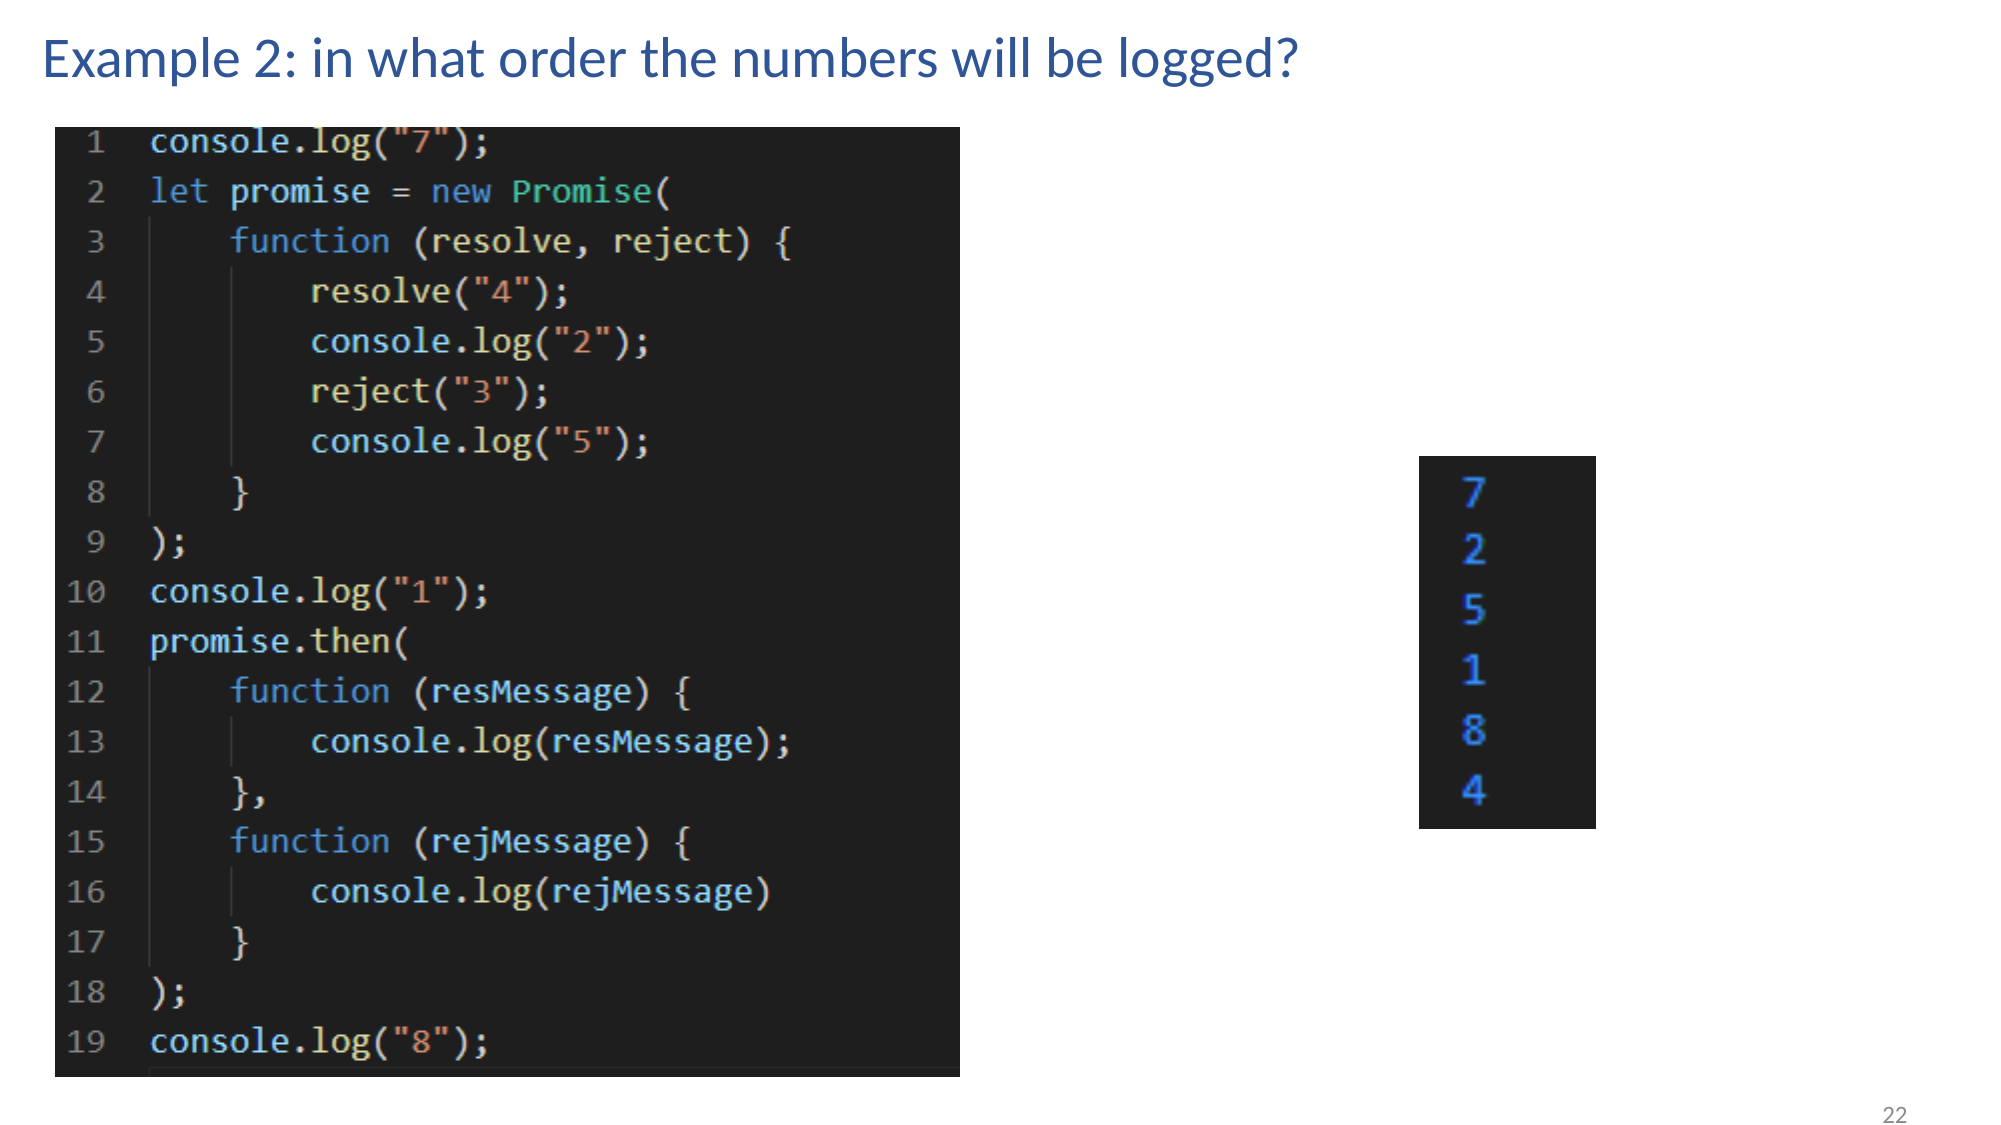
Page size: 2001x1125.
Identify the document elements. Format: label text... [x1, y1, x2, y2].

title Example 2: in what order the numbers will be logged? [27, 19, 1985, 99]
picture [55, 127, 960, 1077]
picture [1419, 456, 1596, 829]
slide_number 22 [1818, 1091, 1923, 1125]
